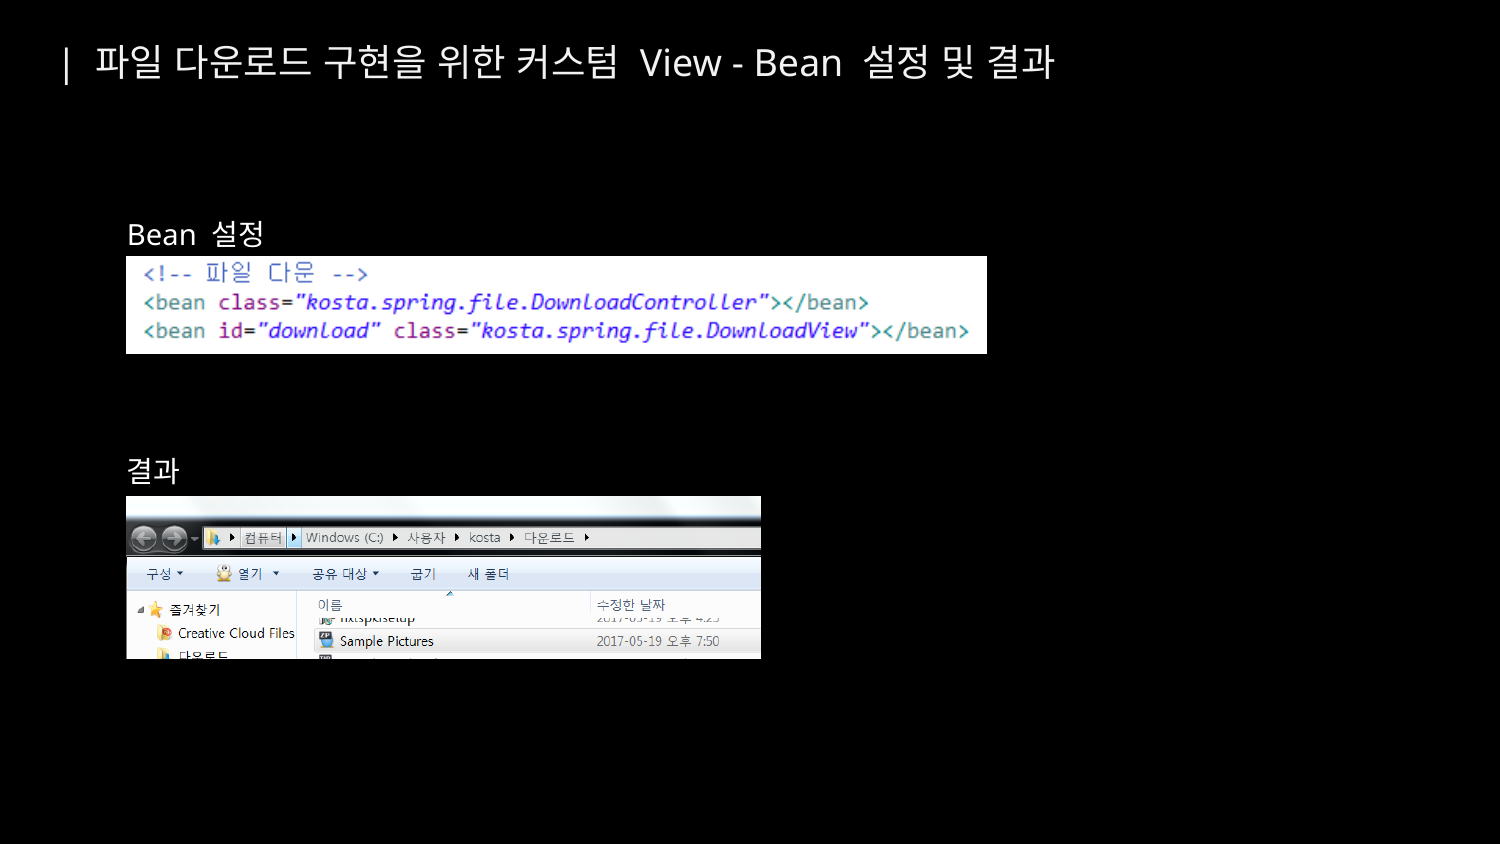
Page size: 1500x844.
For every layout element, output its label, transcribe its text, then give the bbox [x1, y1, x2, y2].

picture [126, 256, 987, 354]
text_box | 파일 다운로드 구현을 위한 커스텀 View - Bean 설정 및 결과 [41, 32, 1093, 92]
picture [126, 496, 761, 659]
text_box 결과 [112, 445, 691, 496]
text_box Bean 설정 [112, 209, 691, 259]
